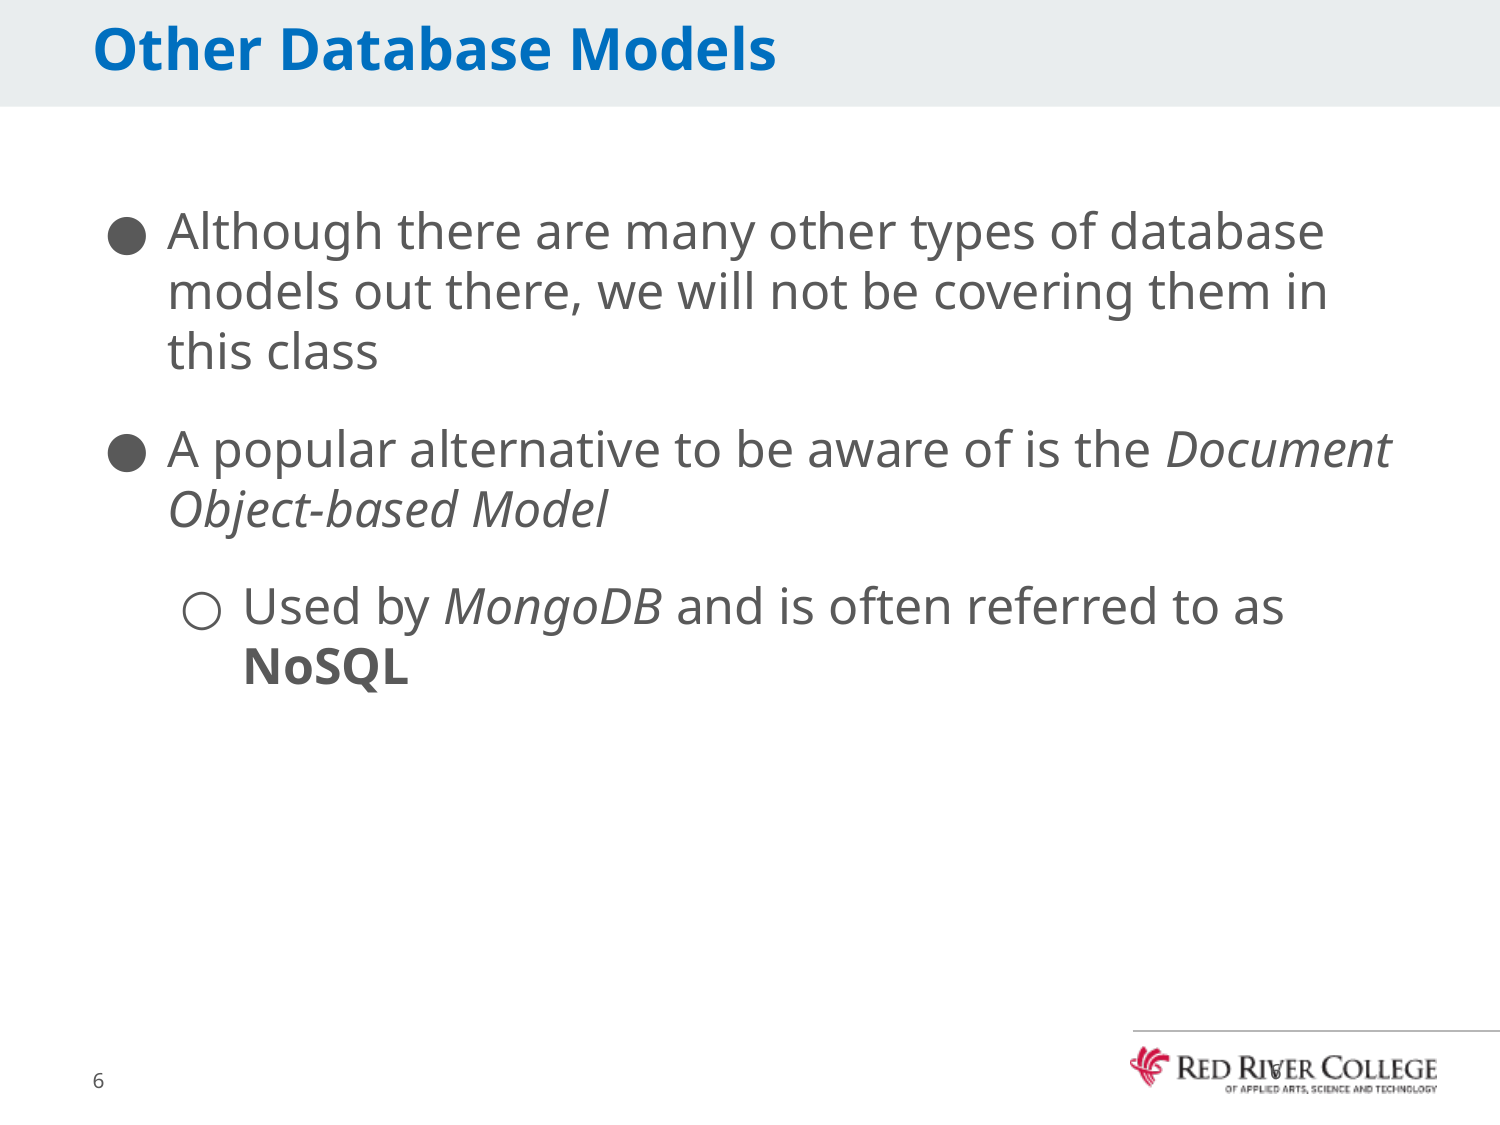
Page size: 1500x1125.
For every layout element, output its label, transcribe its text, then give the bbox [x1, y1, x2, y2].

list Although there are many other types of database models out there, we will not be covering them in this class A popular alternative to be aware of is the Document Object-based Model Used by MongoDB and is often referred to as NoSQL [77, 192, 1439, 941]
slide_number 6 [77, 1038, 263, 1125]
picture [1130, 1046, 1437, 1094]
slide_number 6 [1254, 1053, 1341, 1093]
title Other Database Models [77, 12, 1259, 95]
